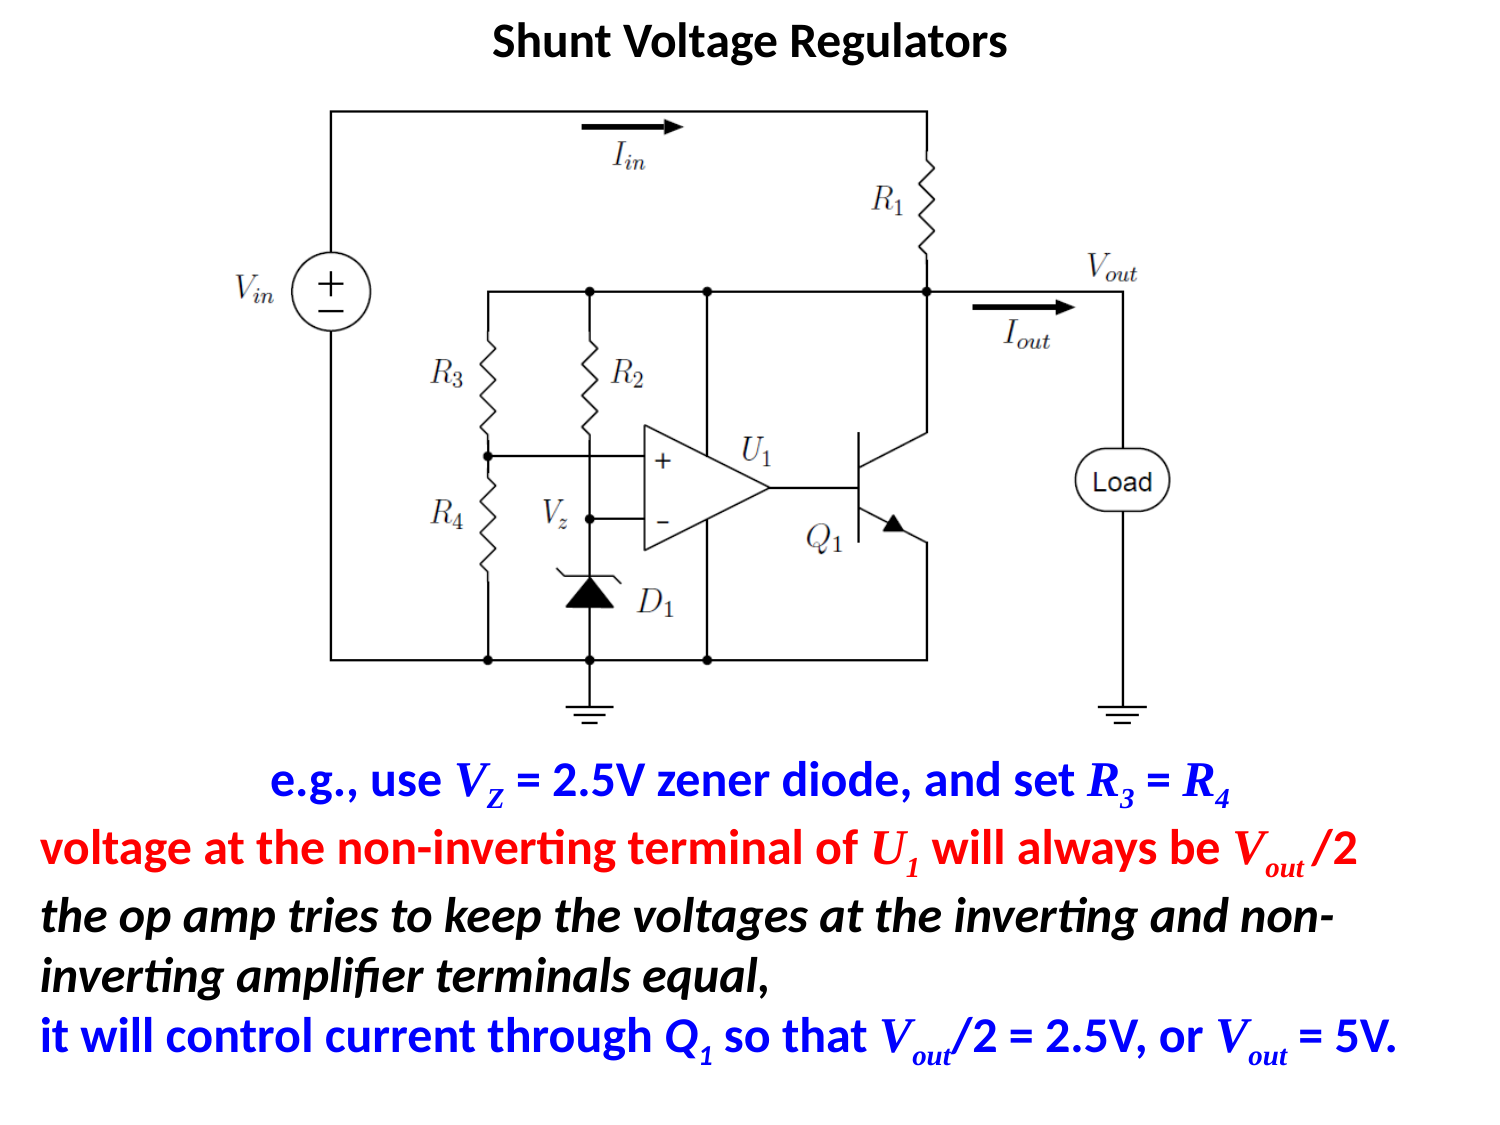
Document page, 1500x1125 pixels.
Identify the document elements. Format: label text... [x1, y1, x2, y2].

title Shunt Voltage Regulators [75, 0, 1425, 75]
text_box e.g., use VZ = 2.5V zener diode, and set R3 = R4 voltage at the non-inverting terminal of U1 will always be Vout /2 the op amp tries to keep the voltages at the inverting and non-inverting amplifier terminals equal, it will control current through Q1 so that Vout/2 = 2.5V, or Vout = 5V. [24, 739, 1475, 1079]
picture [224, 99, 1180, 740]
